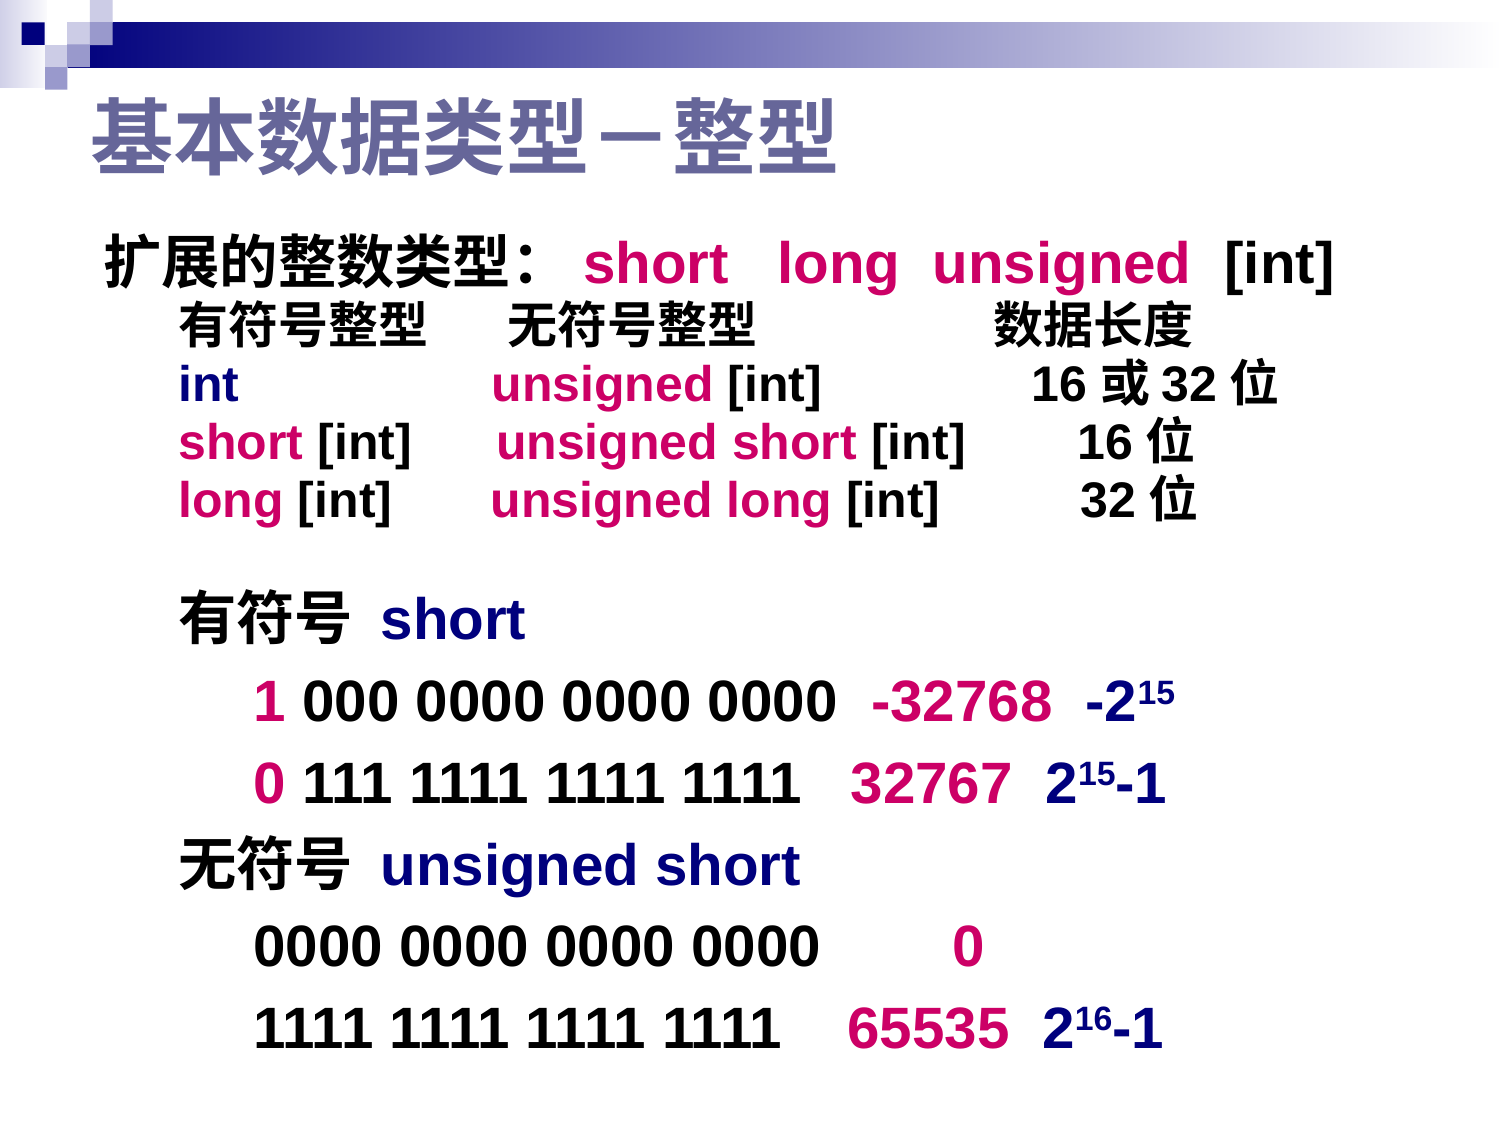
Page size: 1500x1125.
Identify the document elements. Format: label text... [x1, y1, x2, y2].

list 扩展的整数类型：short long unsigned [int] 有符号整型 无符号整型 数据长度 int unsigned [int] 16或32位 short [int] unsigned short [int] 16位 long [int] unsigned long [int] 32位 [88, 231, 1389, 560]
title 基本数据类型－整型 [75, 75, 1235, 197]
text_box 有符号 short 1 000 0000 0000 0000 -32768 -215 0 111 1111 1111 1111 32767 215-1 无符号 unsigned short 0000 0000 0000 0000 0 1111 1111 1111 1111 65535 216-1 [88, 574, 1366, 1083]
